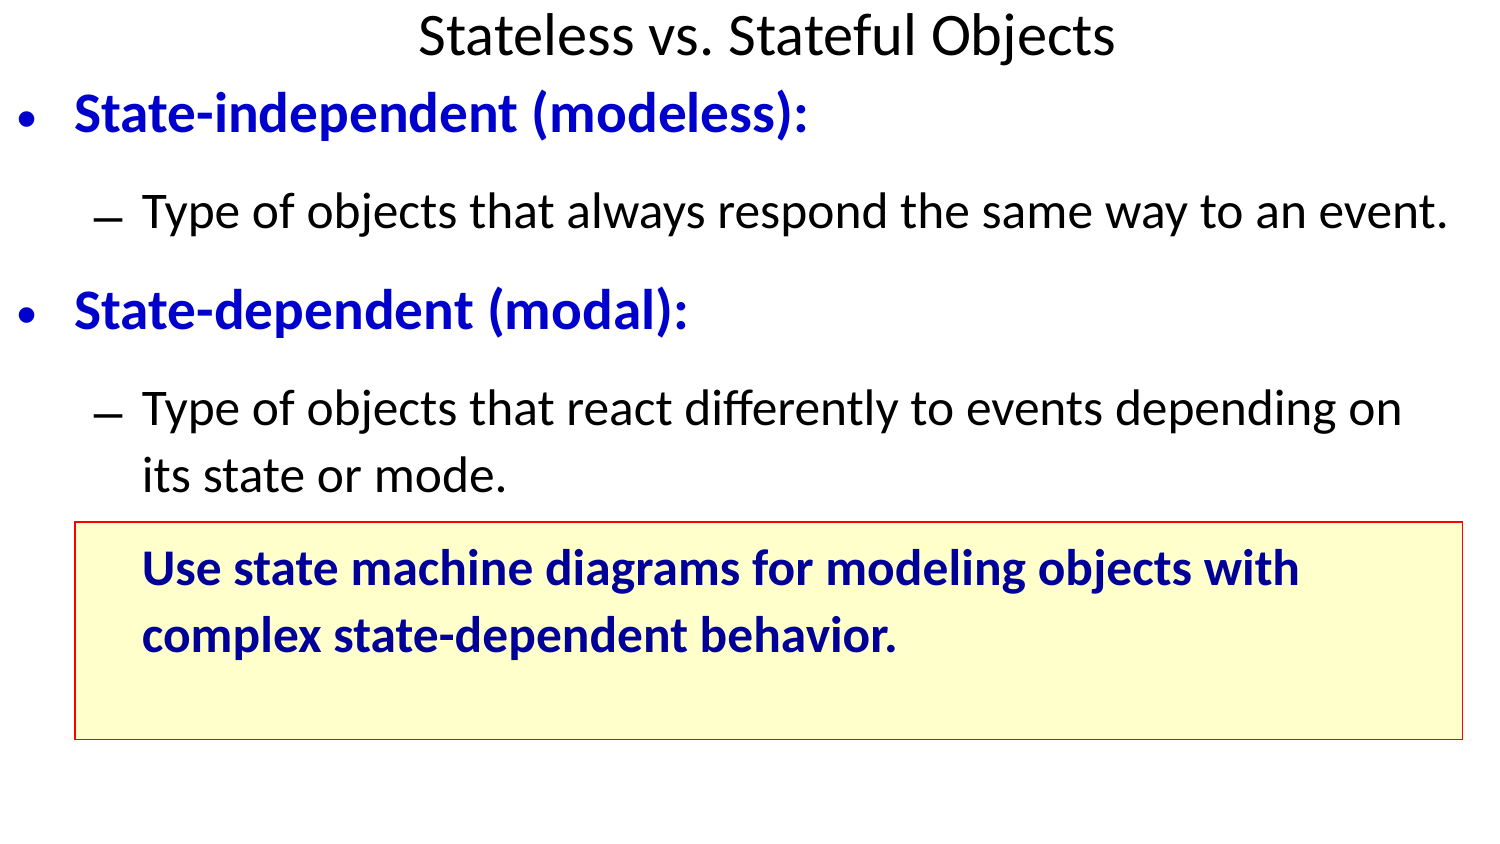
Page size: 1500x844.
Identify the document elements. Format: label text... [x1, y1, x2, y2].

title Stateless vs. Stateful Objects [35, 0, 1500, 82]
list State-independent (modeless): Type of objects that always respond the same way to an event. State-dependent (modal): Type of objects that react differently to events depending on its state or mode. Use state machine diagrams for modeling objects with complex state-dependent behavior. [1, 64, 1478, 720]
text_box [75, 720, 1463, 740]
